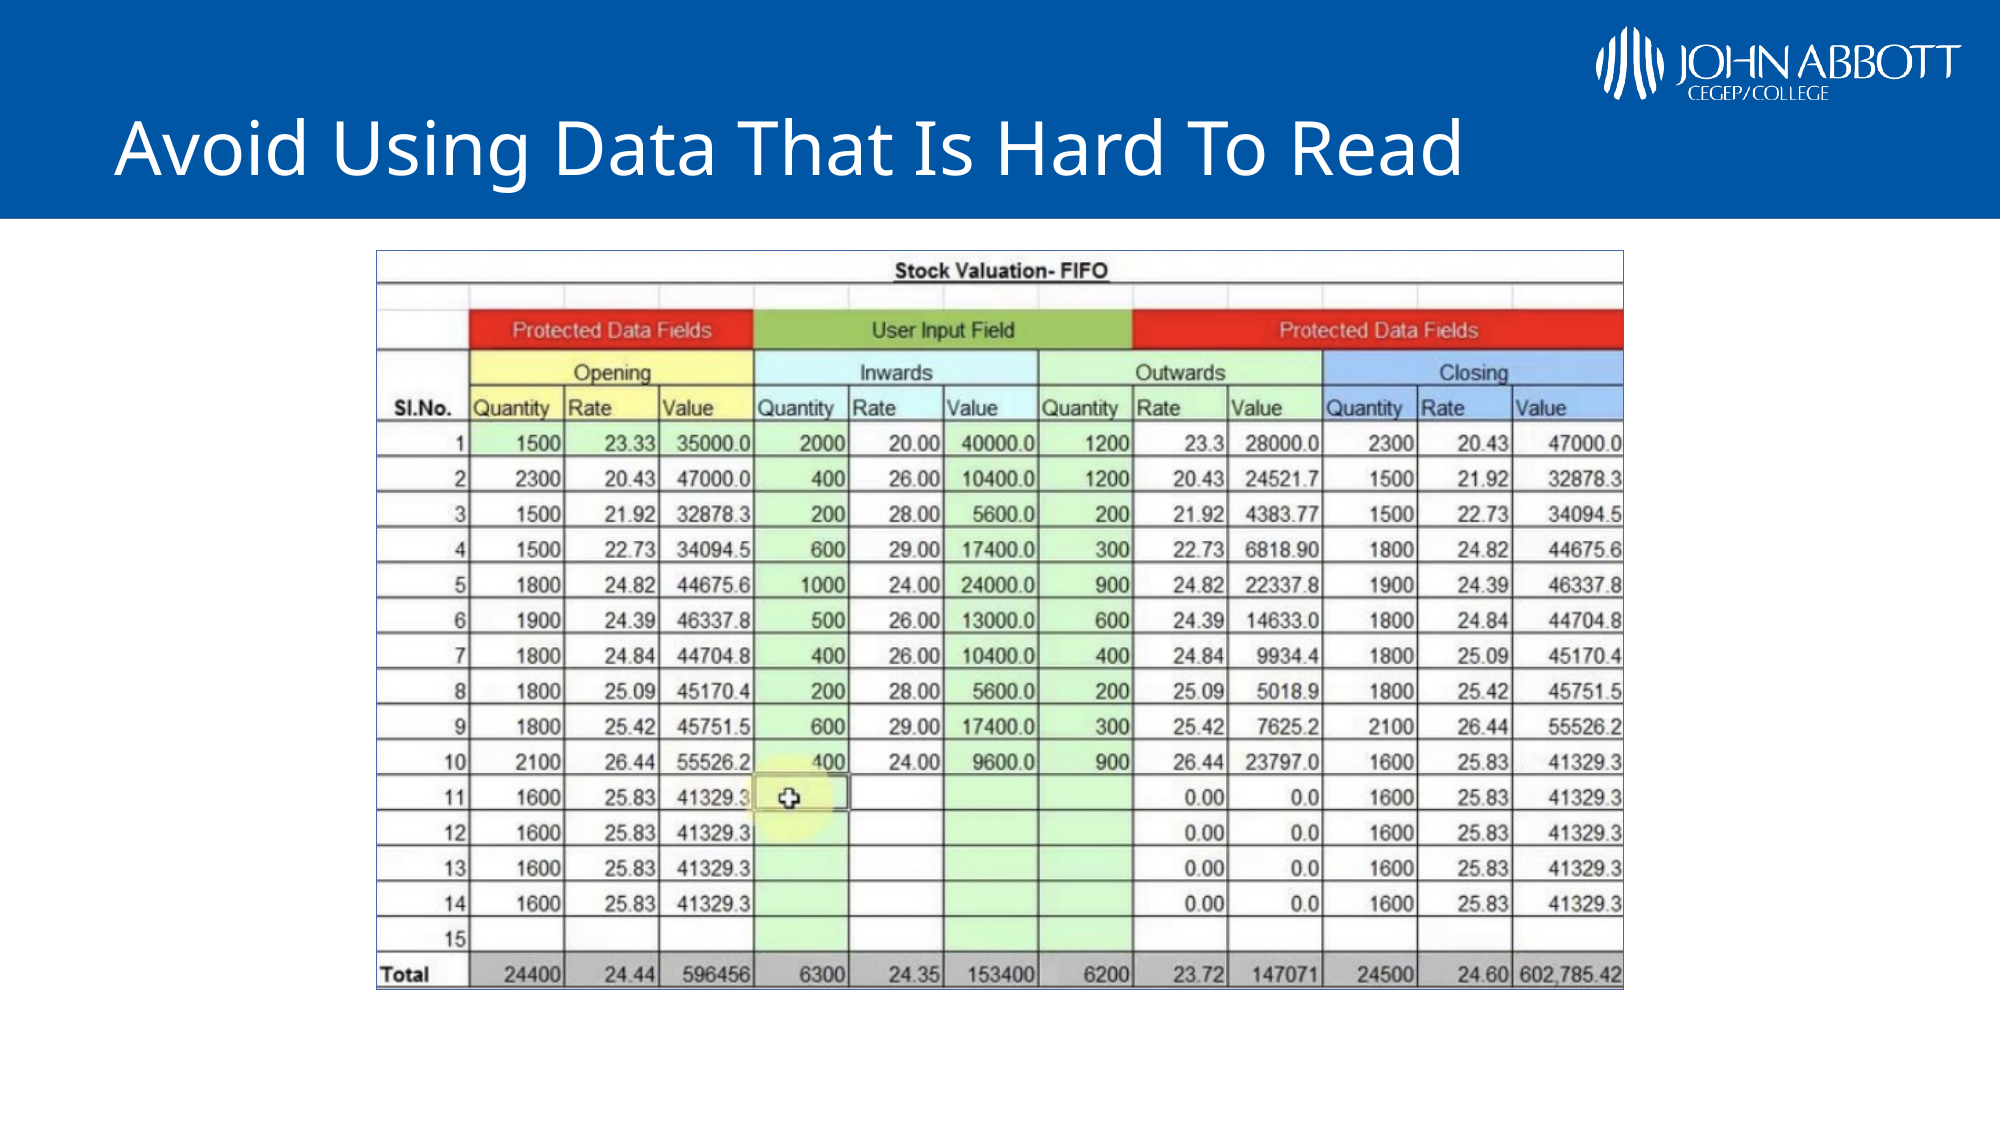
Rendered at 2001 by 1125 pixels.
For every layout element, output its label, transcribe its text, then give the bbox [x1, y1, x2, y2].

picture [1863, 26, 1962, 100]
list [376, 250, 1624, 990]
title Avoid Using Data That Is Hard To Read [99, 0, 1863, 199]
